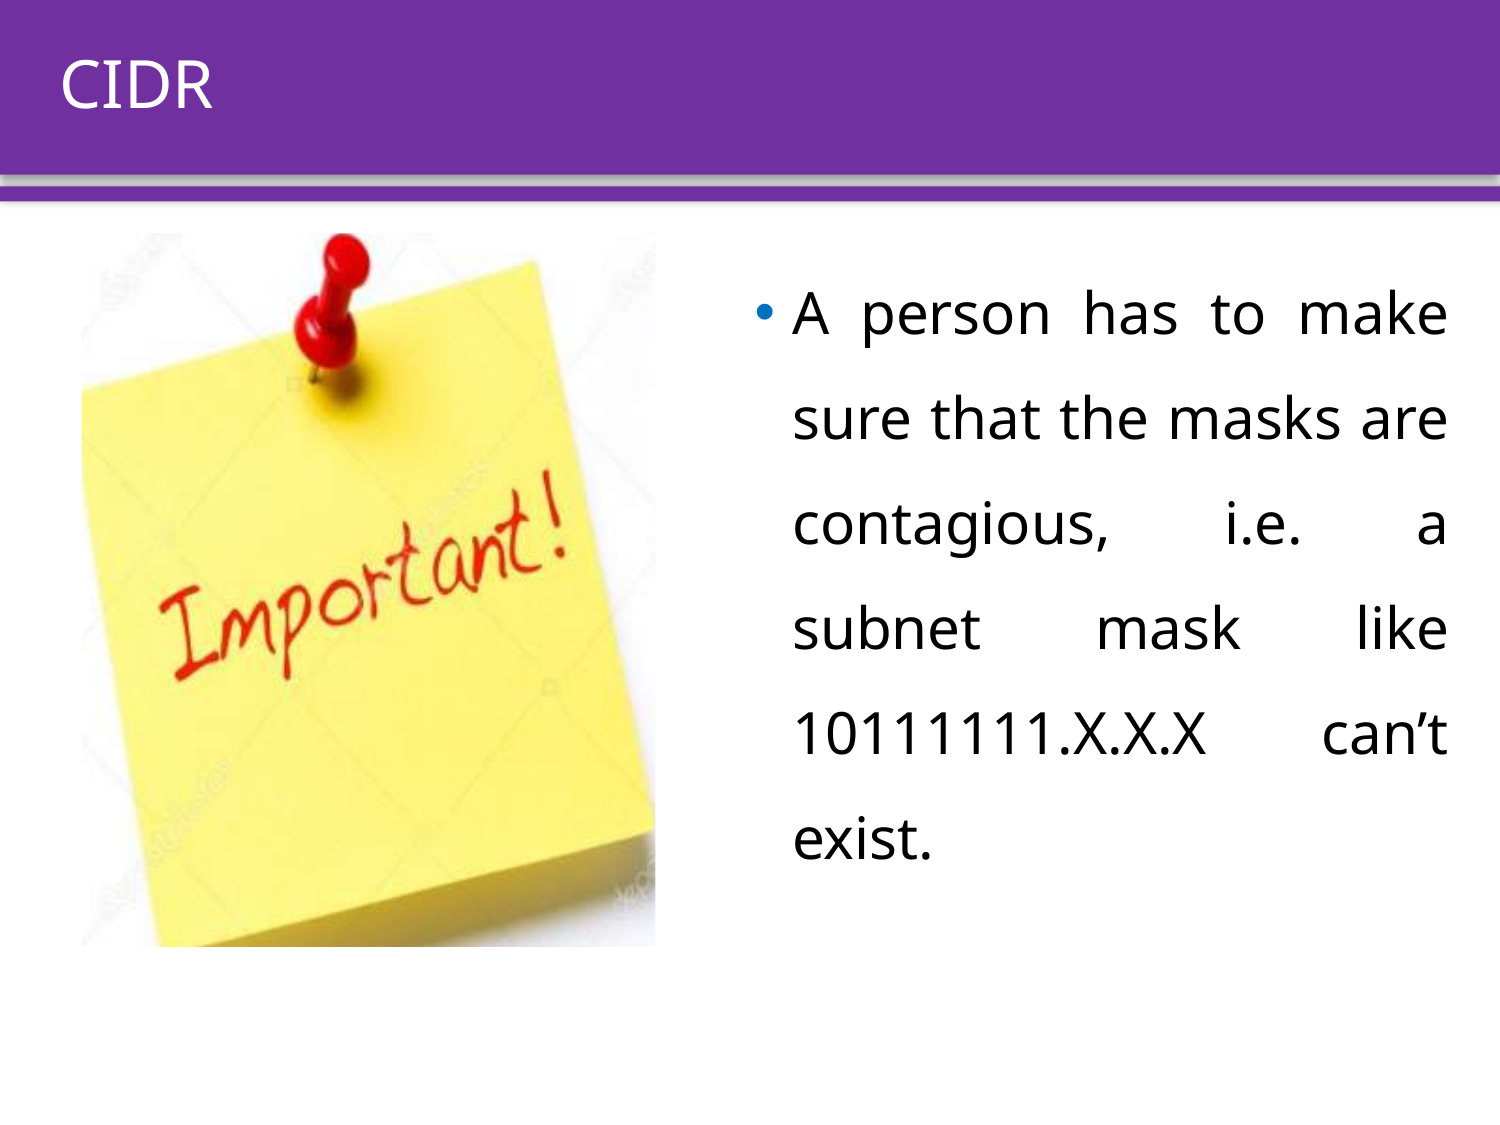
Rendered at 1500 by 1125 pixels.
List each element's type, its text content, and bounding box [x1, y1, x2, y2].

picture [81, 233, 656, 947]
list A person has to make sure that the masks are contagious, i.e. a subnet mask like 10111111.X.X.X can’t exist. [739, 233, 1464, 790]
title CIDR [44, 0, 1464, 175]
